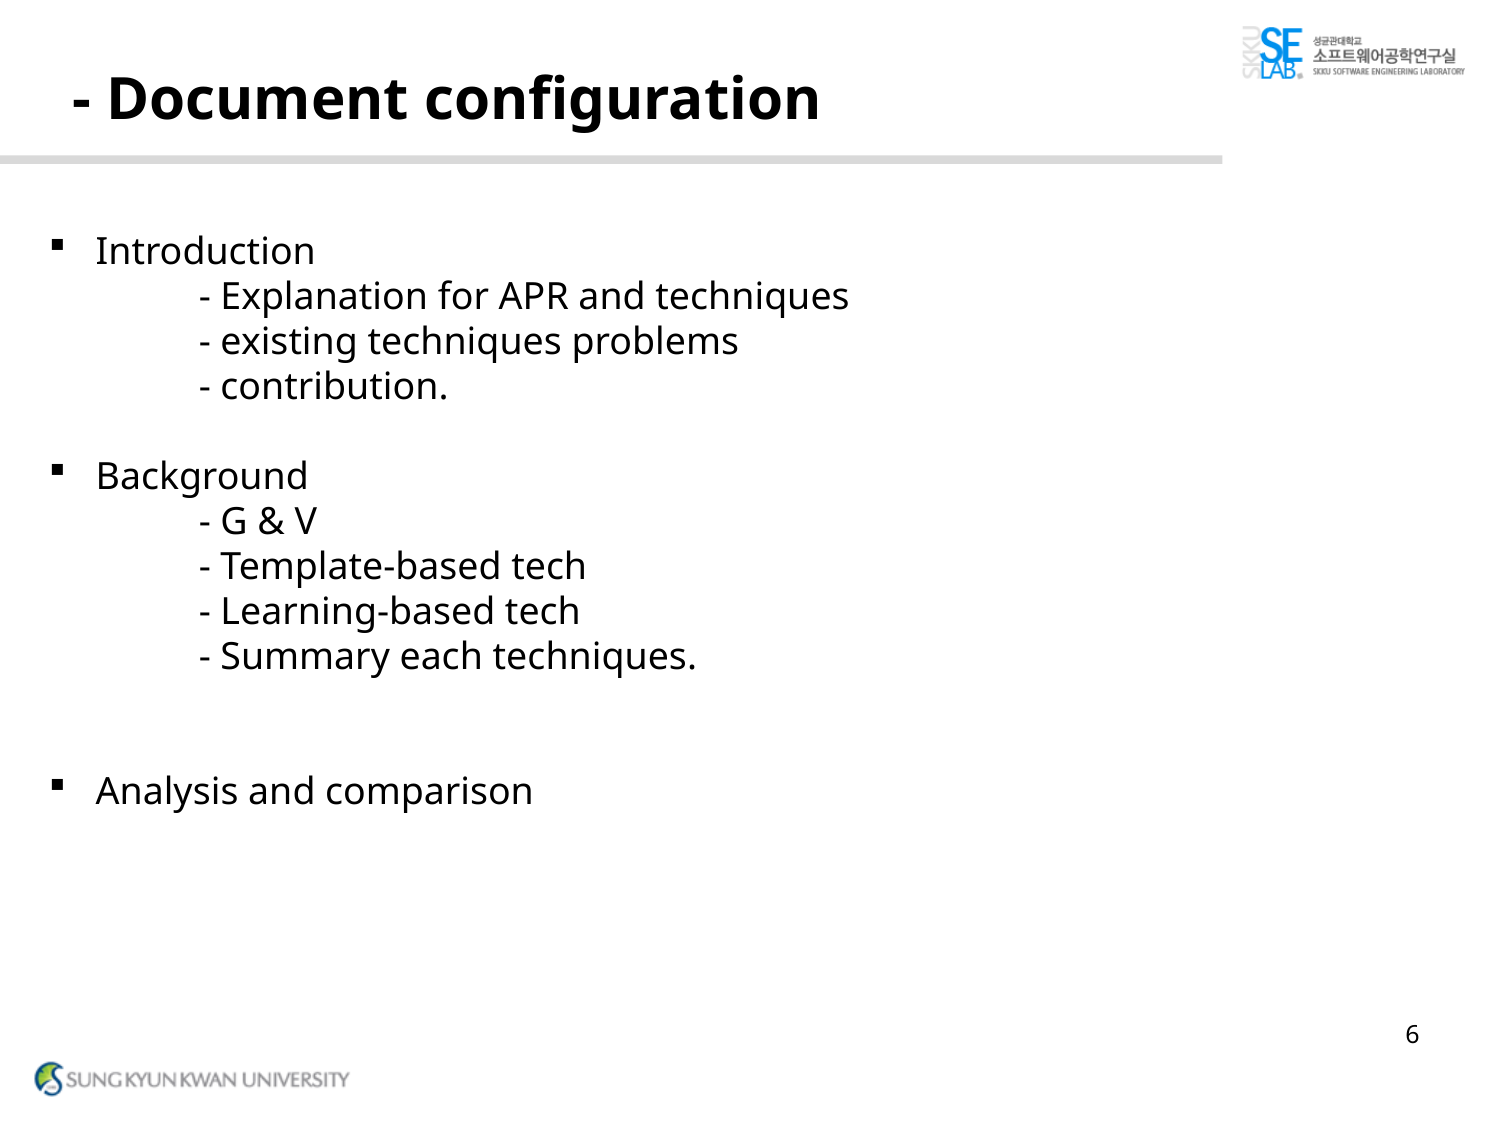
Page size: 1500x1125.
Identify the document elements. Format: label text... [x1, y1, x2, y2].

title - Document configuration [64, 0, 1391, 194]
picture [1391, 0, 1500, 134]
picture [17, 1046, 366, 1110]
text_box Introduction - Explanation for APR and techniques - existing techniques problems - contribution. Background - G & V - Template-based tech - Learning-based tech - Summary each techniques. Analysis and comparison [41, 219, 1390, 910]
slide_number 6 [1076, 1011, 1428, 1059]
